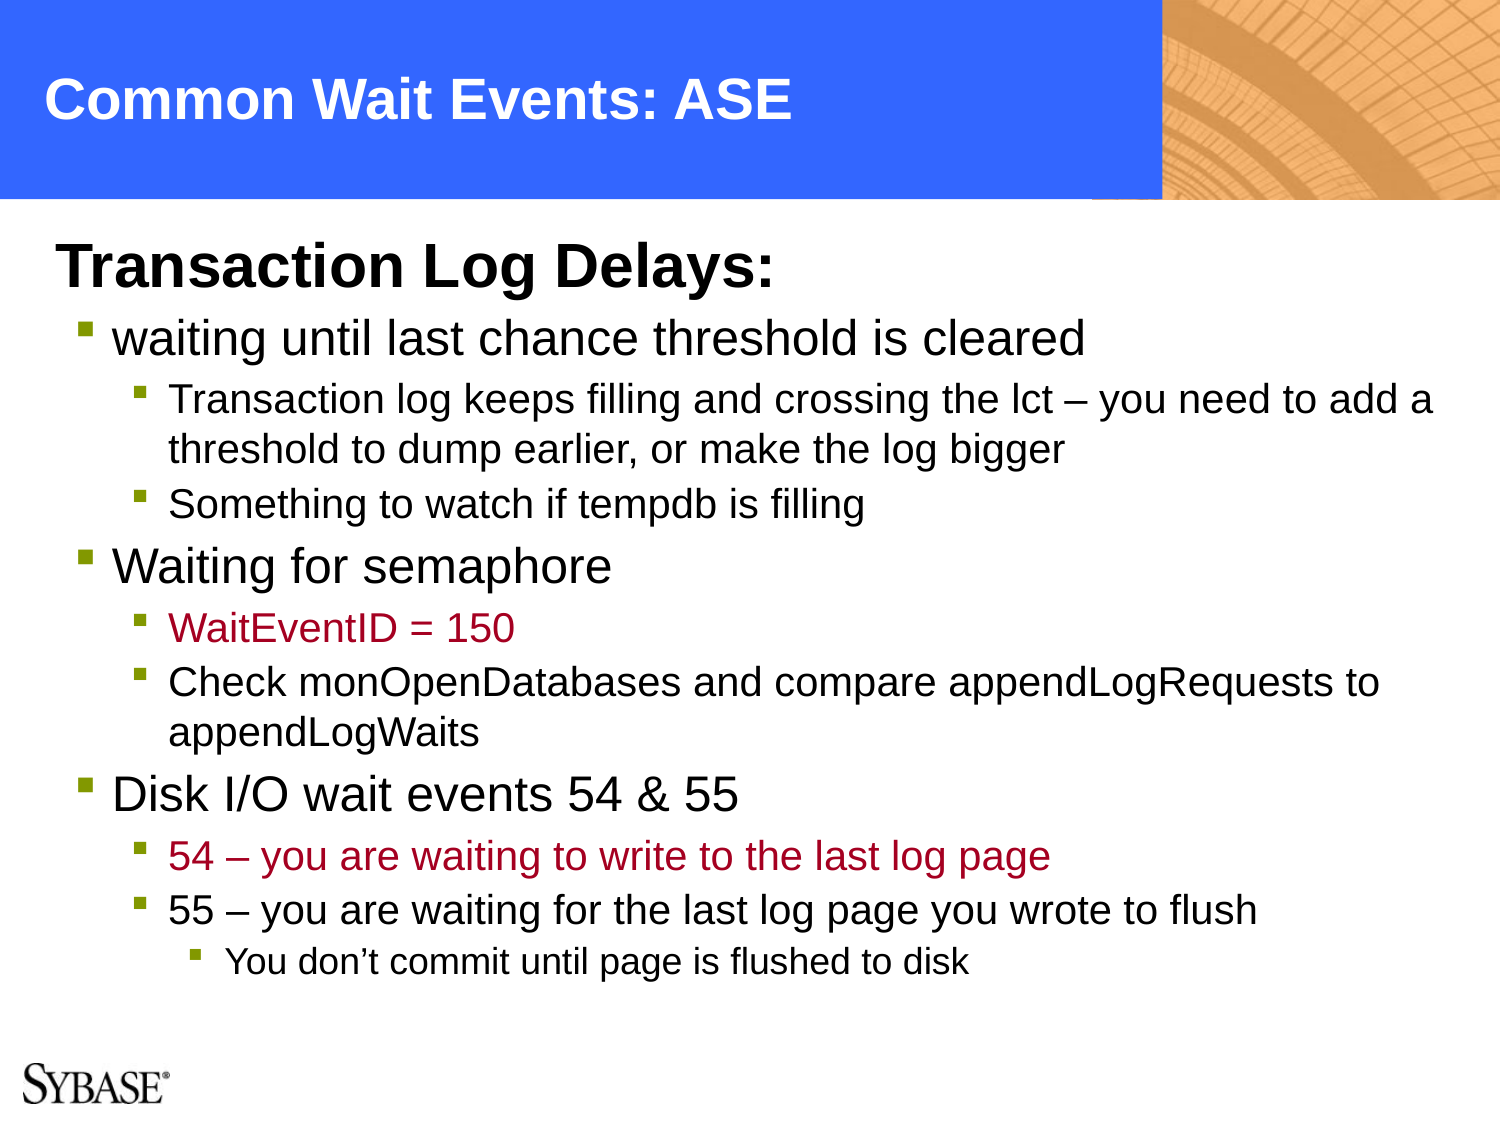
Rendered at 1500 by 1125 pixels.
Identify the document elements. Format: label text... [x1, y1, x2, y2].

list Transaction Log Delays: waiting until last chance threshold is cleared Transaction log keeps filling and crossing the lct – you need to add a threshold to dump earlier, or make the log bigger Something to watch if tempdb is filling Waiting for semaphore WaitEventID = 150 Check monOpenDatabases and compare appendLogRequests to appendLogWaits Disk I/O wait events 54 & 55 54 – you are waiting to write to the last log page 55 – you are waiting for the last log page you wrote to flush You don’t commit until page is flushed to disk [40, 217, 1463, 1097]
picture [1163, 0, 1500, 200]
title Common Wait Events: ASE [28, 1, 1161, 190]
picture [23, 1063, 170, 1104]
